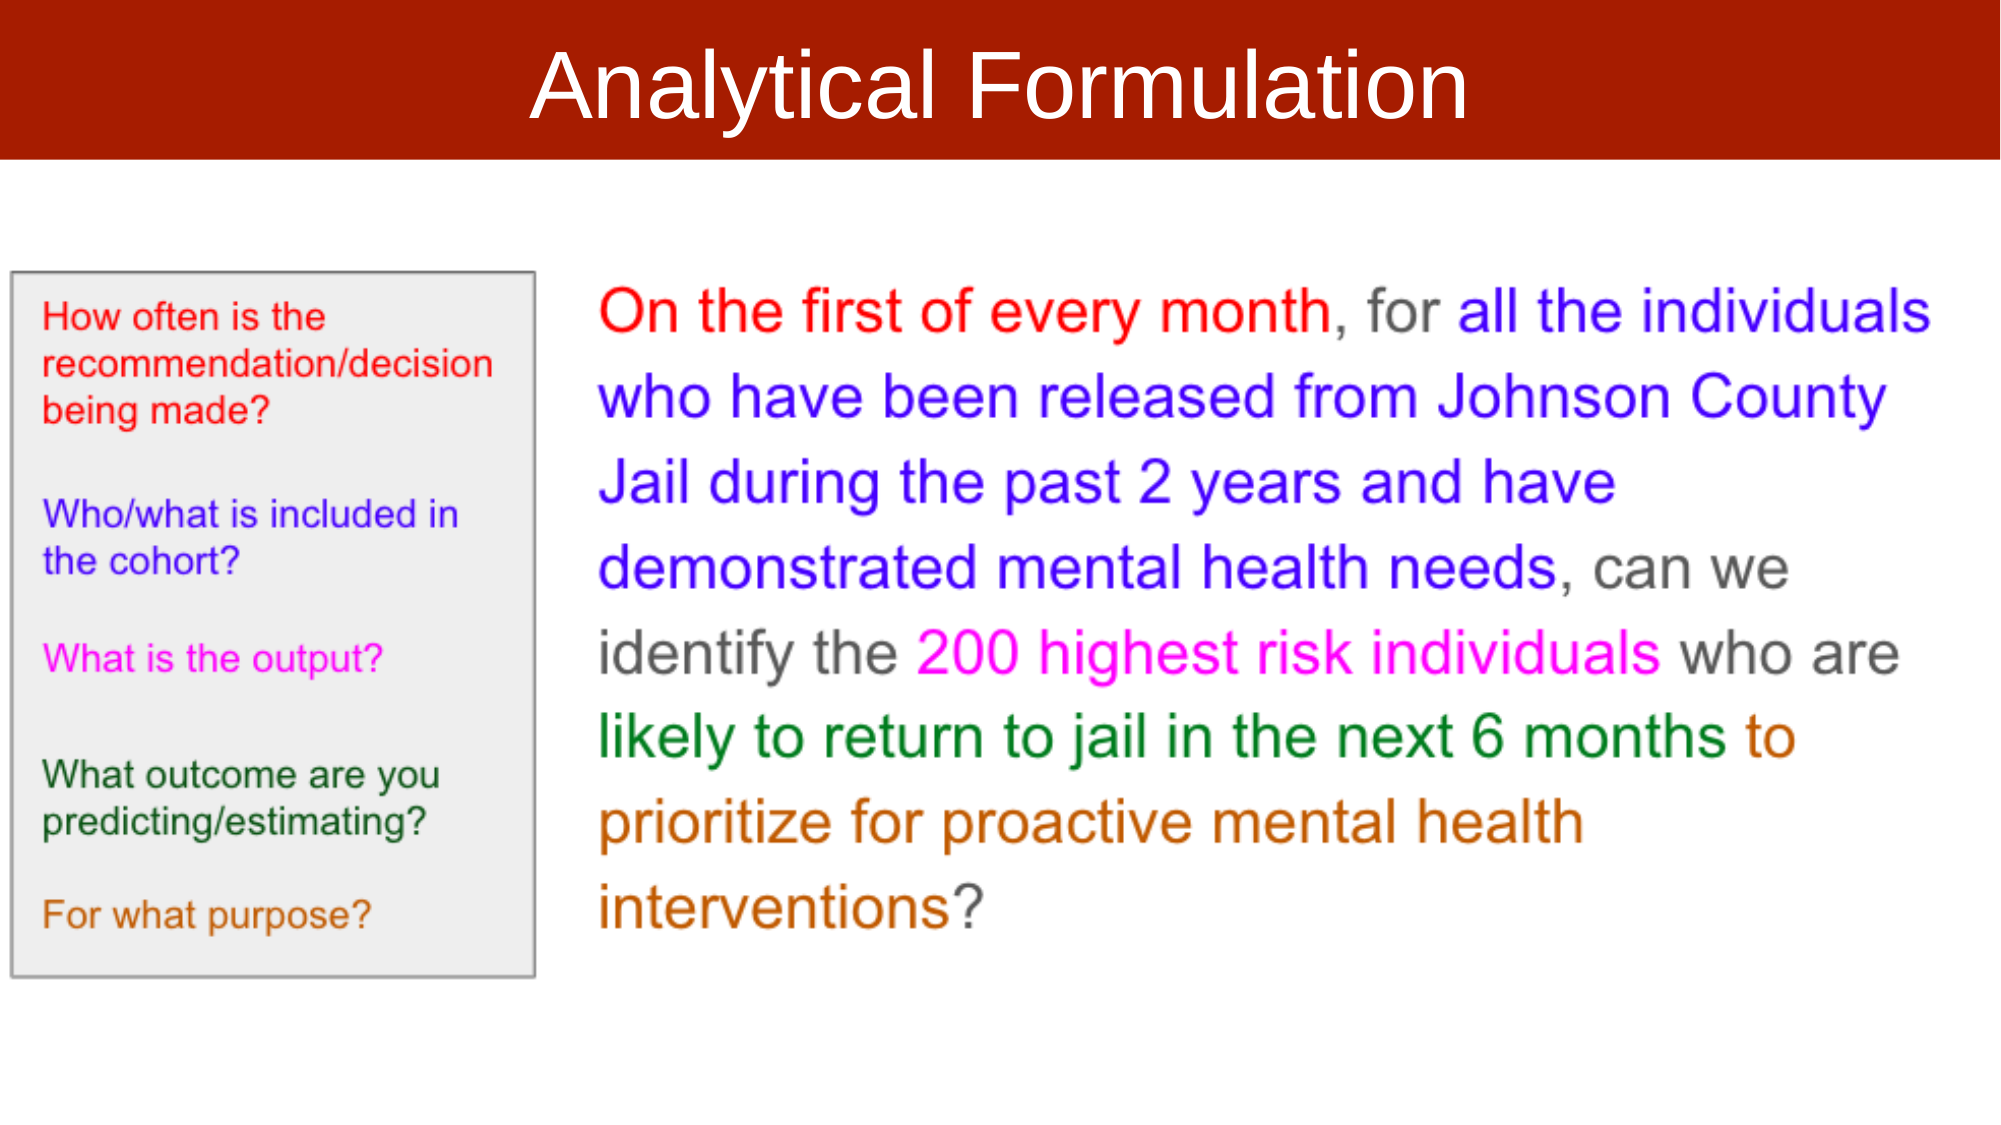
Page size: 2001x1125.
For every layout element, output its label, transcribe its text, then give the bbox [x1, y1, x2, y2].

picture [0, 246, 2000, 1004]
title Analytical Formulation [68, 0, 1932, 160]
